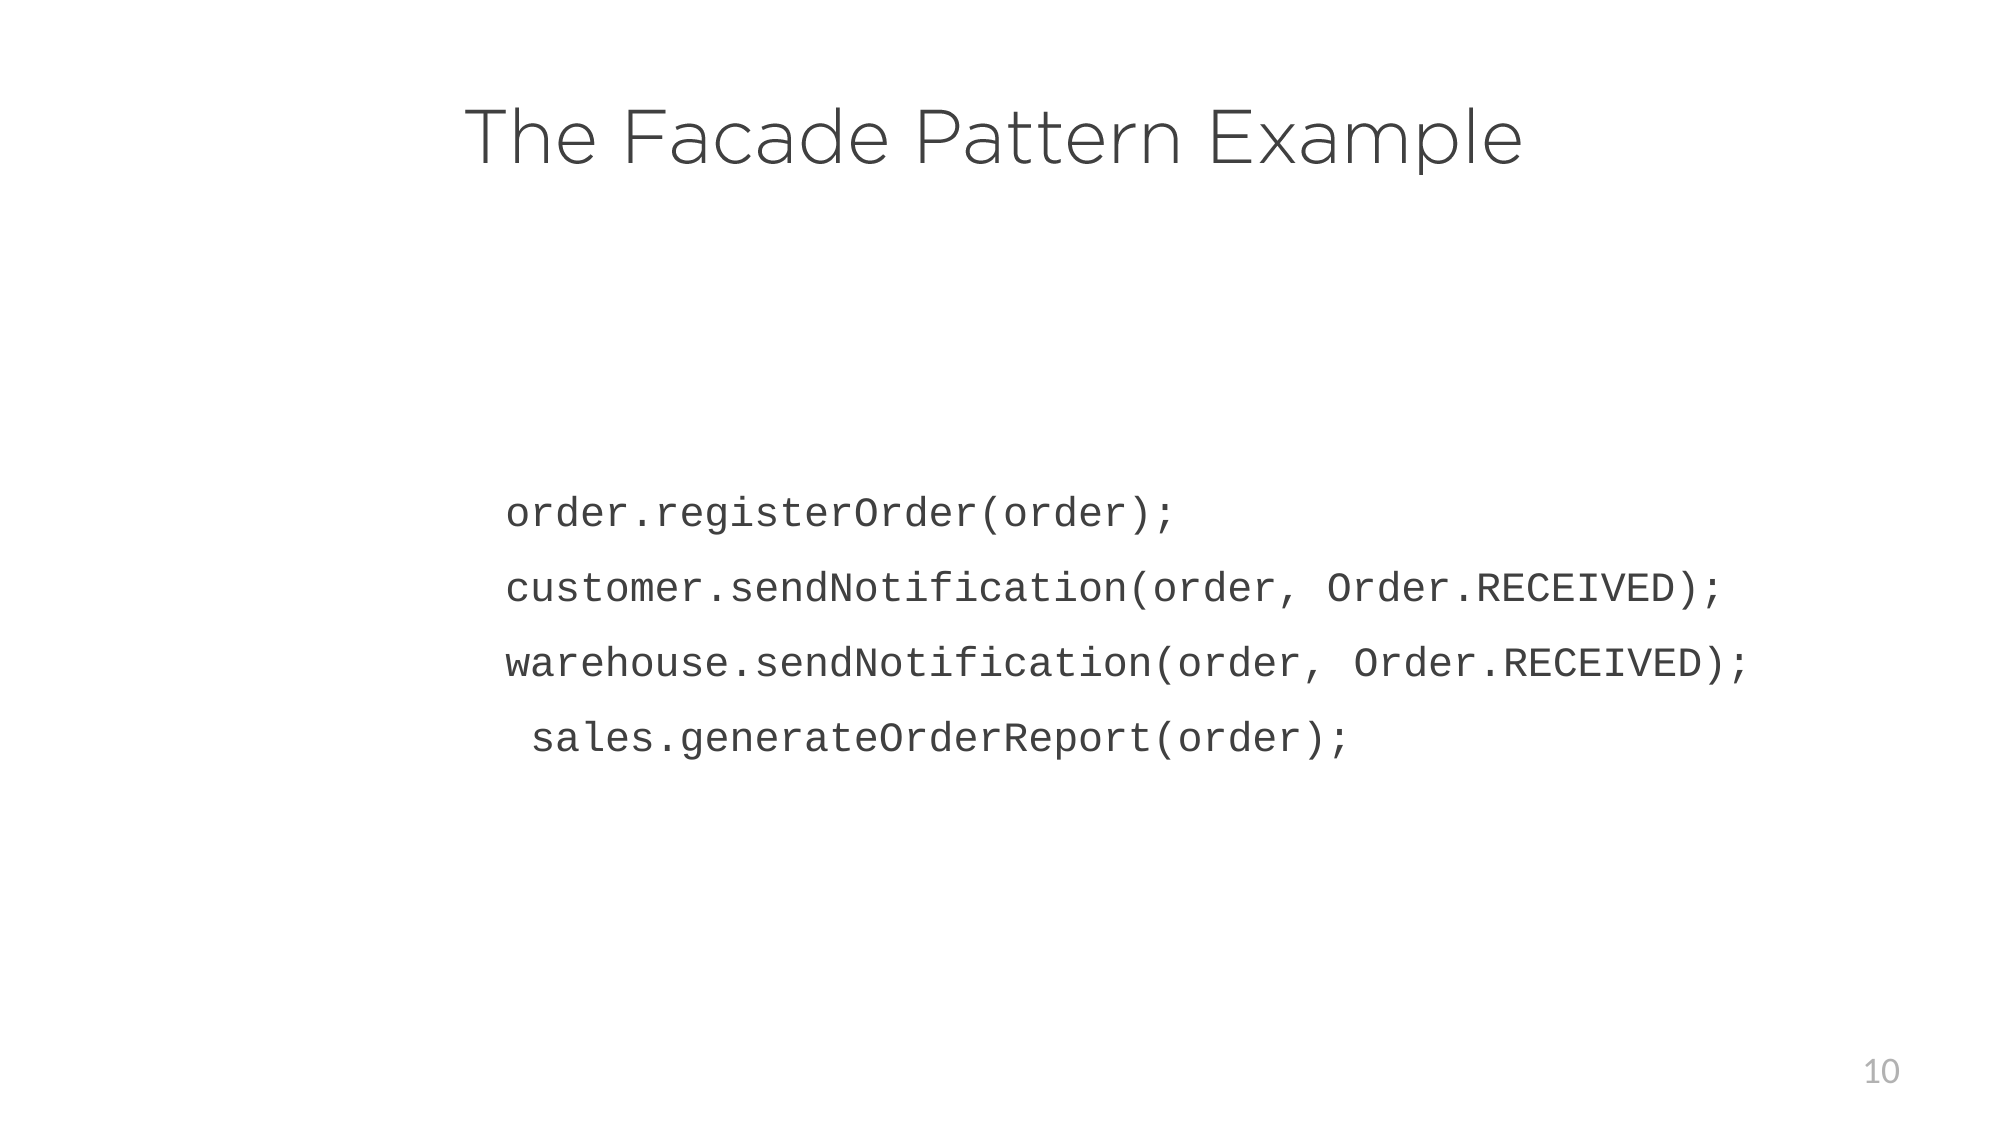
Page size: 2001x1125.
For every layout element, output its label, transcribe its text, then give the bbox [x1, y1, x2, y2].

title order.registerOrder(order); customer.sendNotification(order, Order.RECEIVED); warehouse.sendNotification(order, Order.RECEIVED); sales.generateOrderReport(order); [503, 457, 1758, 760]
picture [461, 90, 1565, 181]
slide_number 10 [1440, 1046, 1900, 1103]
